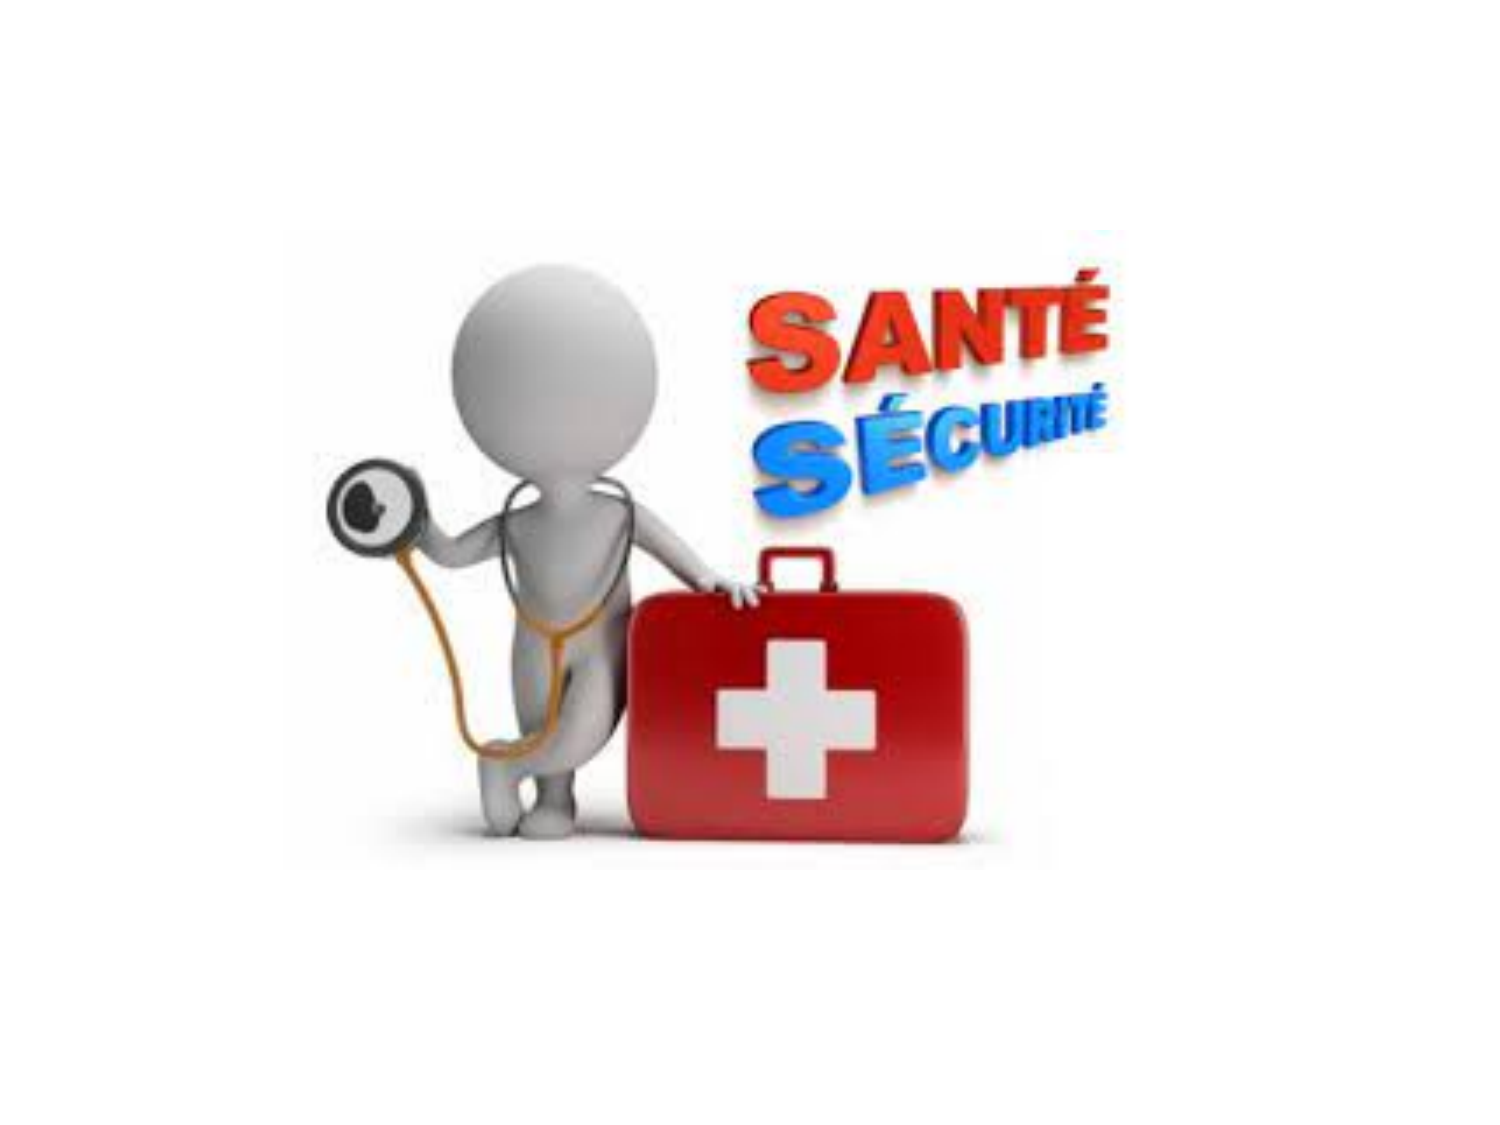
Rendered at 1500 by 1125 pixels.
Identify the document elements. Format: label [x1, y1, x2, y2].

list [229, 229, 1195, 870]
